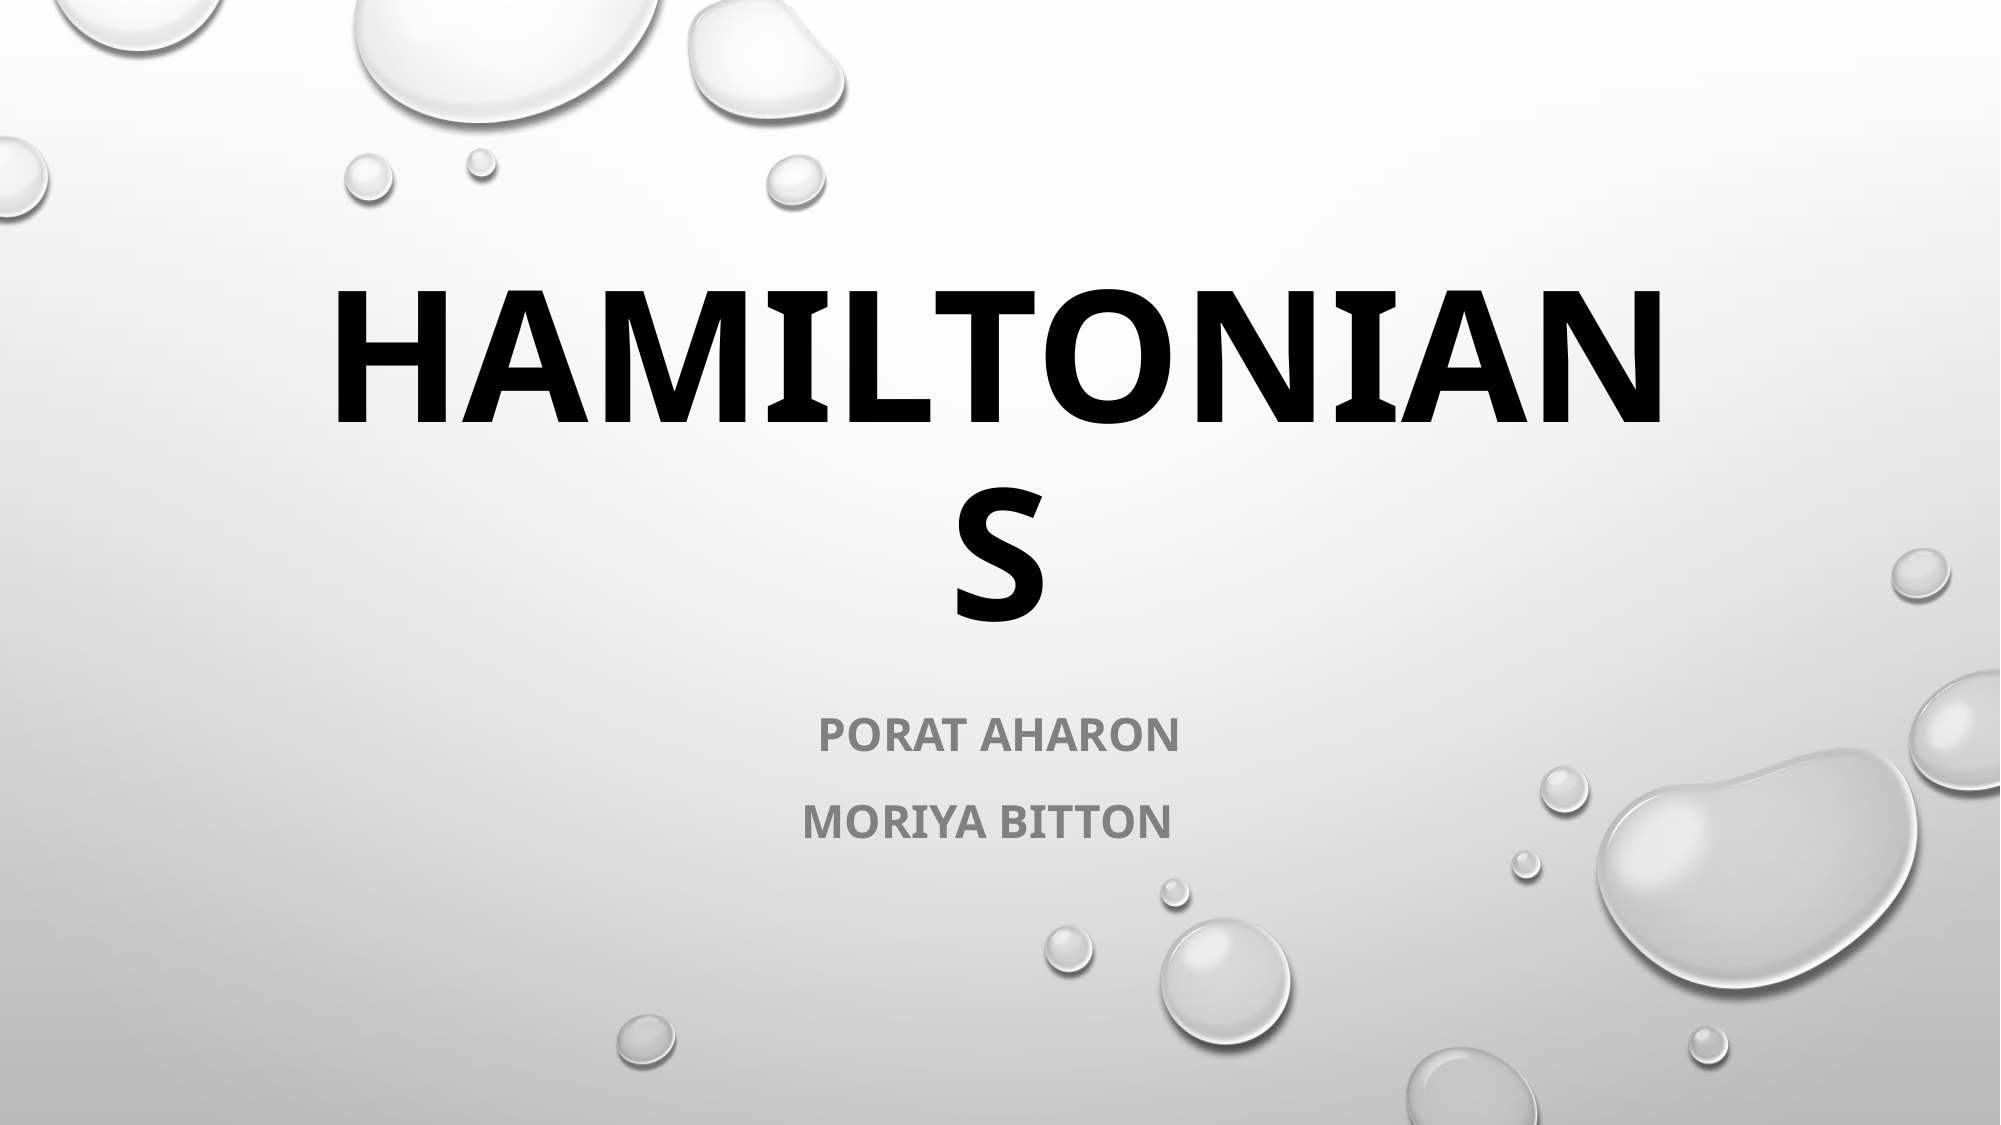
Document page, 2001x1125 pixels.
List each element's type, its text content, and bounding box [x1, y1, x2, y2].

title Hamiltonians [287, 457, 1713, 668]
subtitle Porat AHARON Moriya bitton [287, 687, 1713, 863]
picture [0, 0, 2000, 1125]
